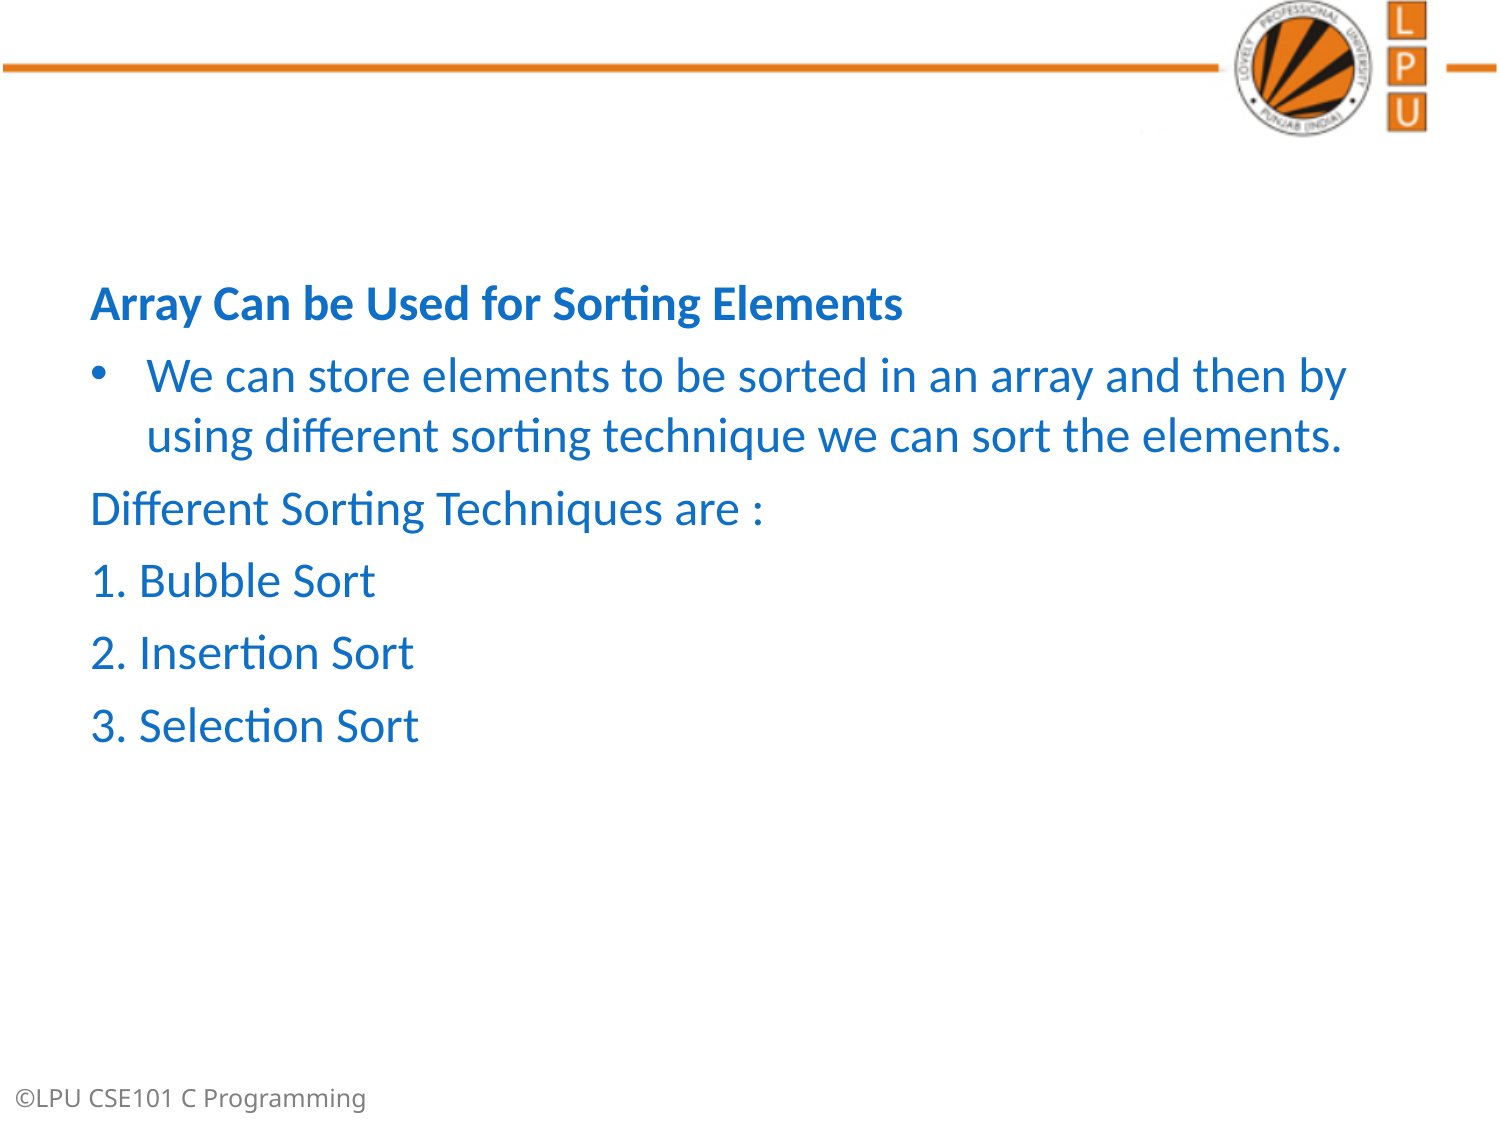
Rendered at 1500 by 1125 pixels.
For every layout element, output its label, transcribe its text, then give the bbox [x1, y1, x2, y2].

list Array Can be Used for Sorting Elements We can store elements to be sorted in an array and then by using different sorting technique we can sort the elements. Different Sorting Techniques are : 1. Bubble Sort 2. Insertion Sort 3. Selection Sort [75, 262, 1425, 1005]
picture [3, 0, 1500, 155]
